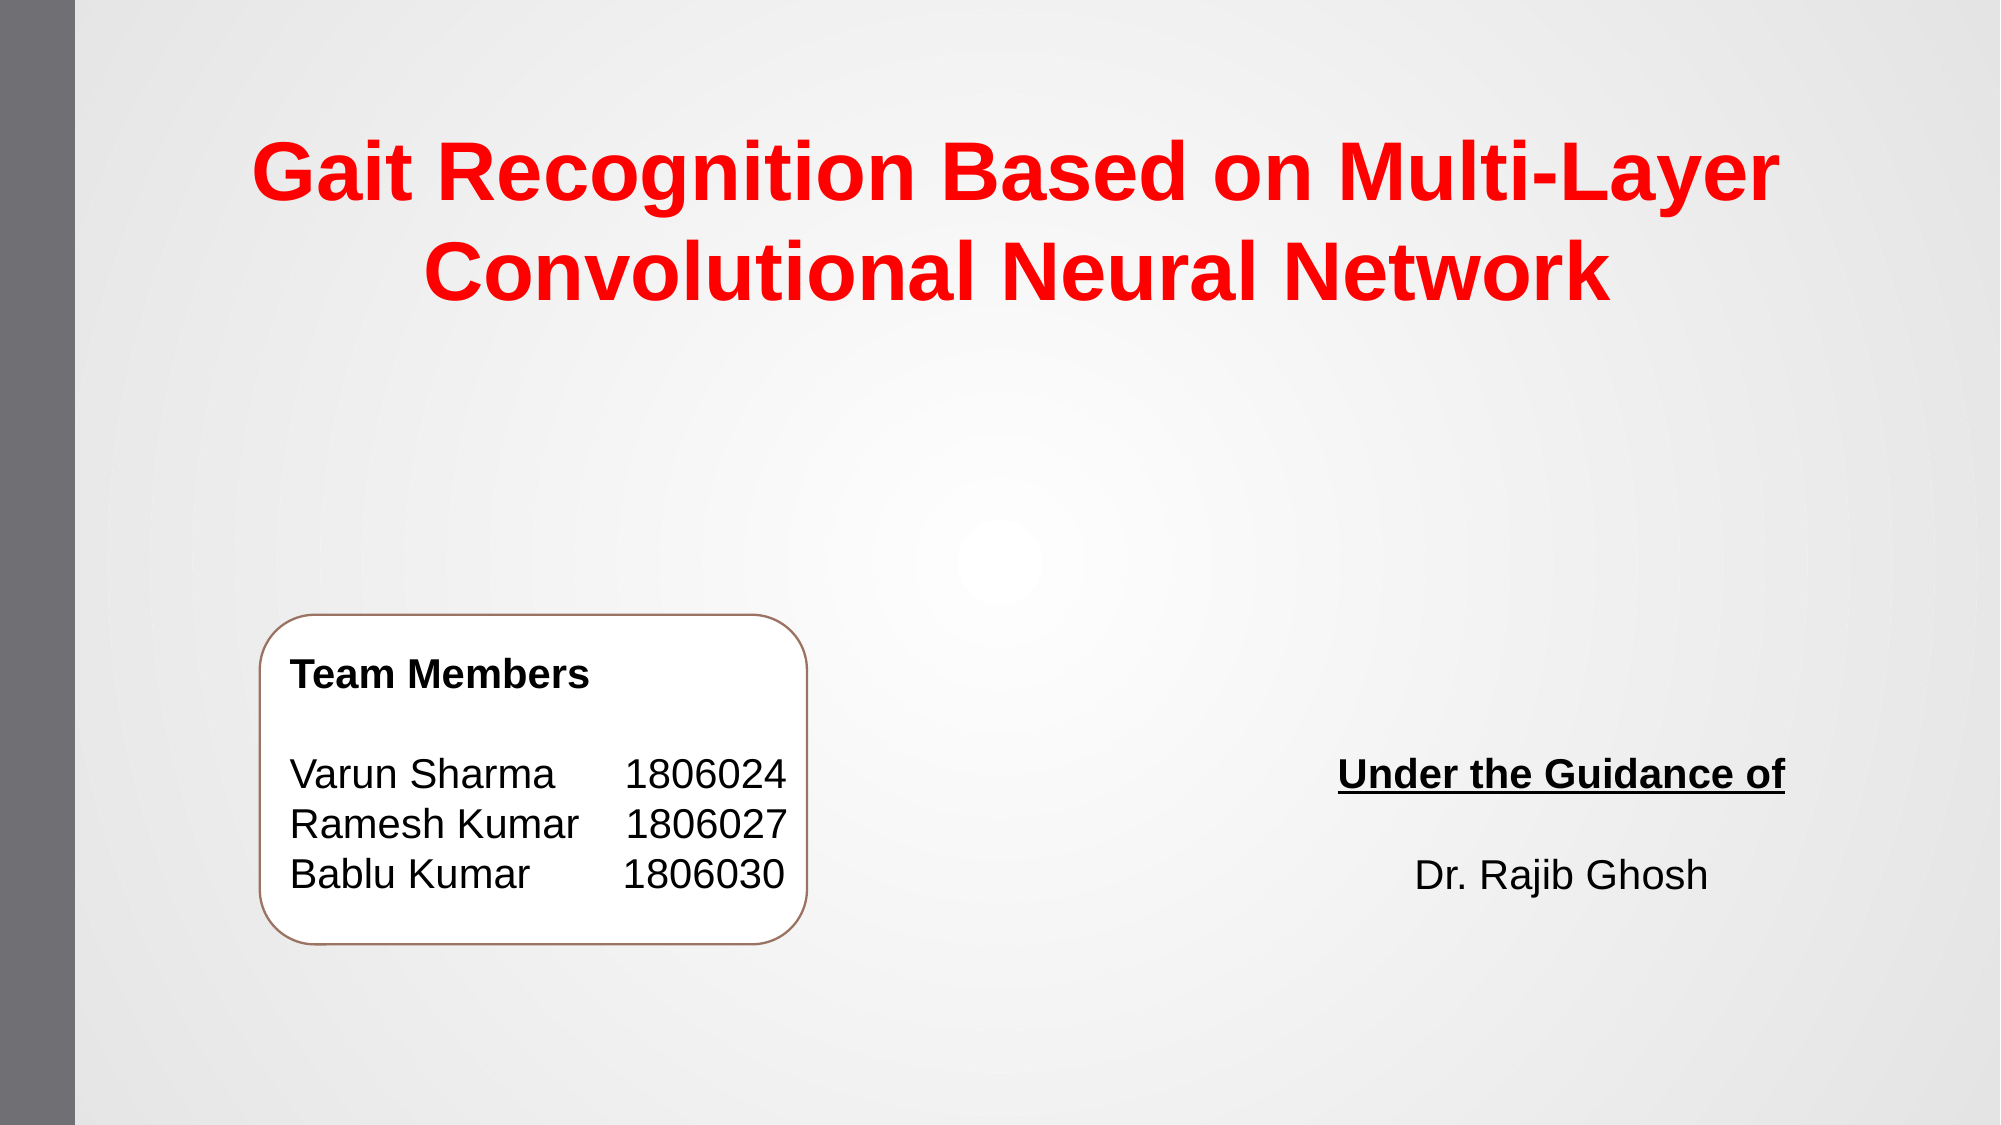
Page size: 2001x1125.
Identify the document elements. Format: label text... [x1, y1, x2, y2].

text_box Team Members Varun Sharma 1806024 Ramesh Kumar 1806027 Bablu Kumar 1806030 [274, 638, 869, 904]
text_box Under the Guidance of Dr. Rajib Ghosh [1322, 739, 1801, 905]
text_box Gait Recognition Based on Multi-Layer Convolutional Neural Network [183, 109, 1851, 325]
text_box [258, 613, 807, 946]
